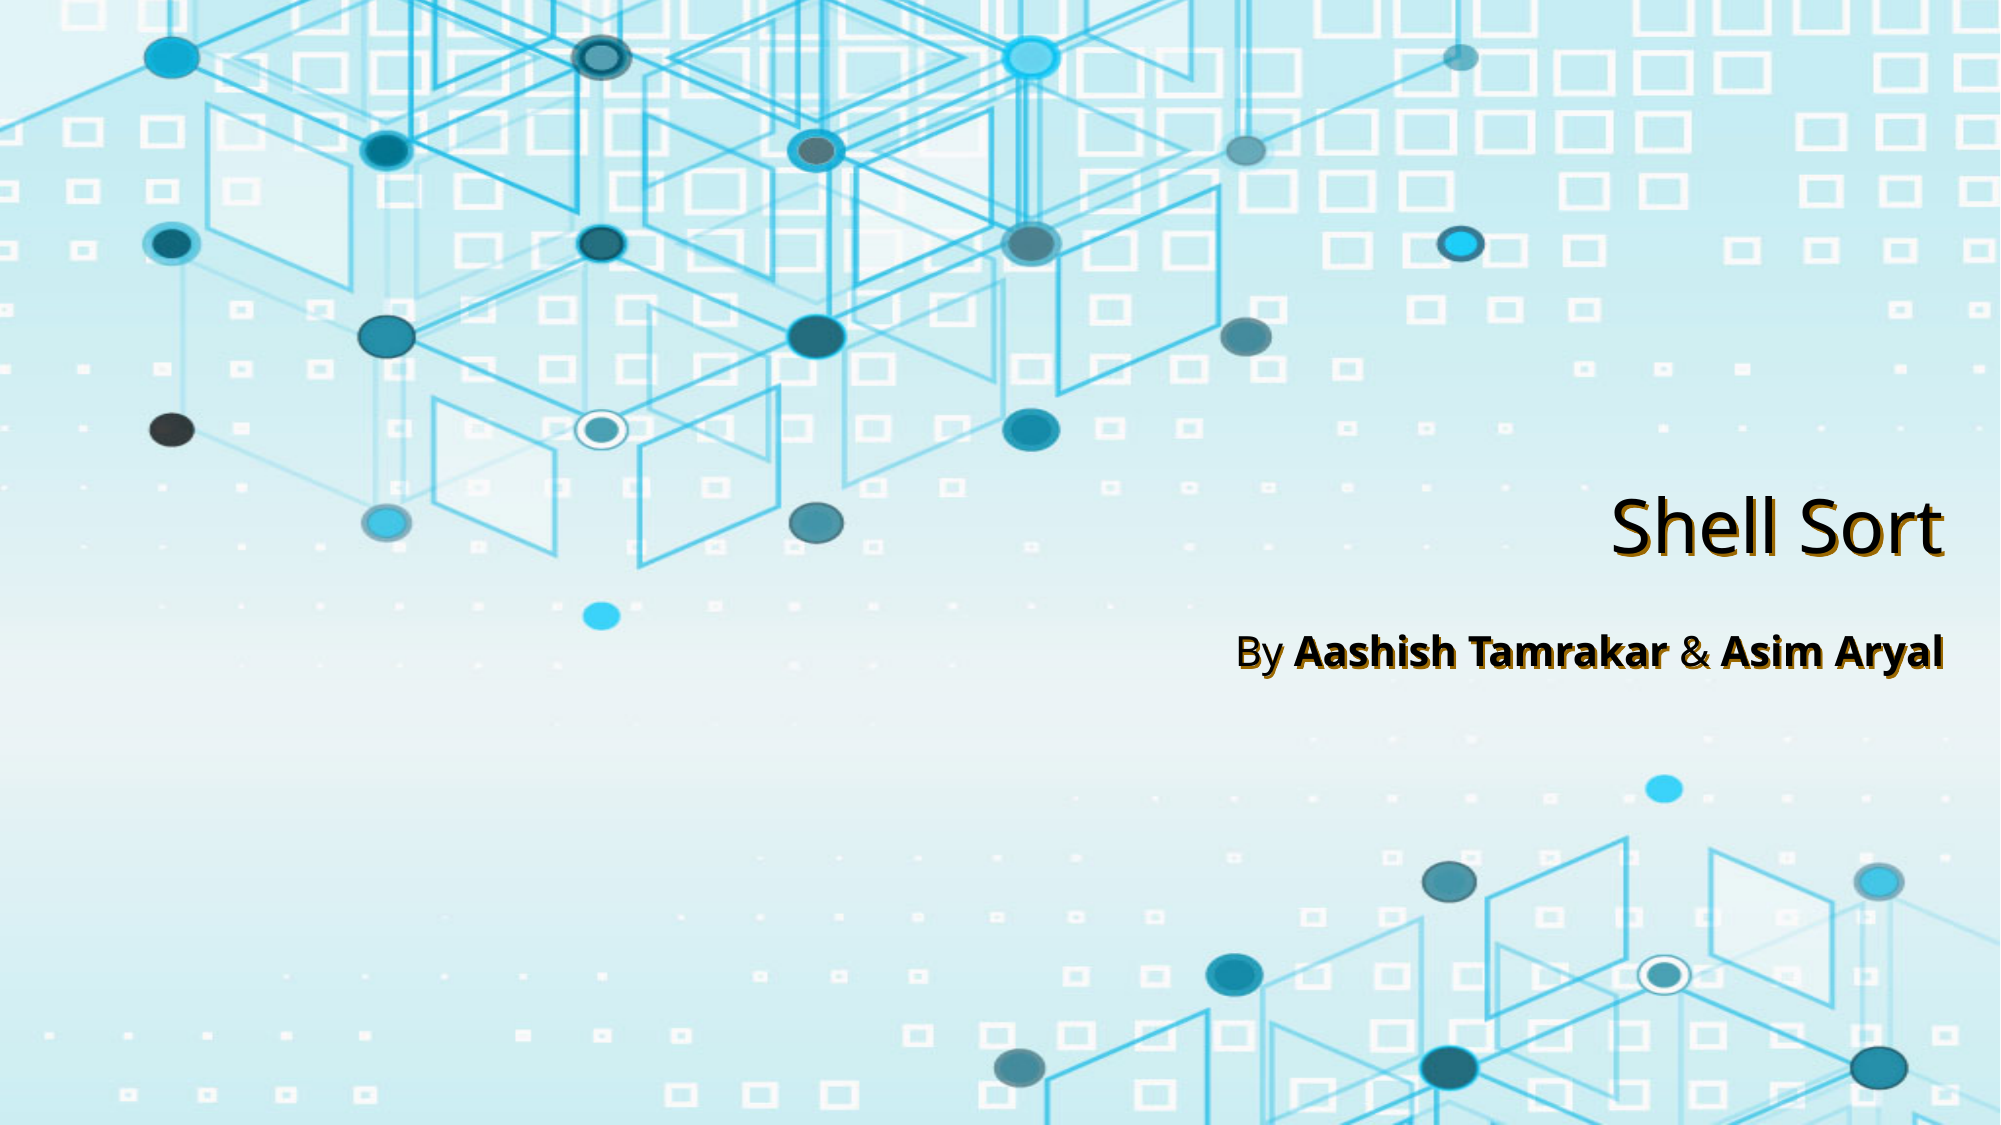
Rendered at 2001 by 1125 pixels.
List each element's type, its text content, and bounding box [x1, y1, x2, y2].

title Shell Sort [1487, 430, 2000, 617]
subtitle By Aashish Tamrakar & Asim Aryal [896, 617, 2000, 689]
picture [0, 0, 2001, 1125]
